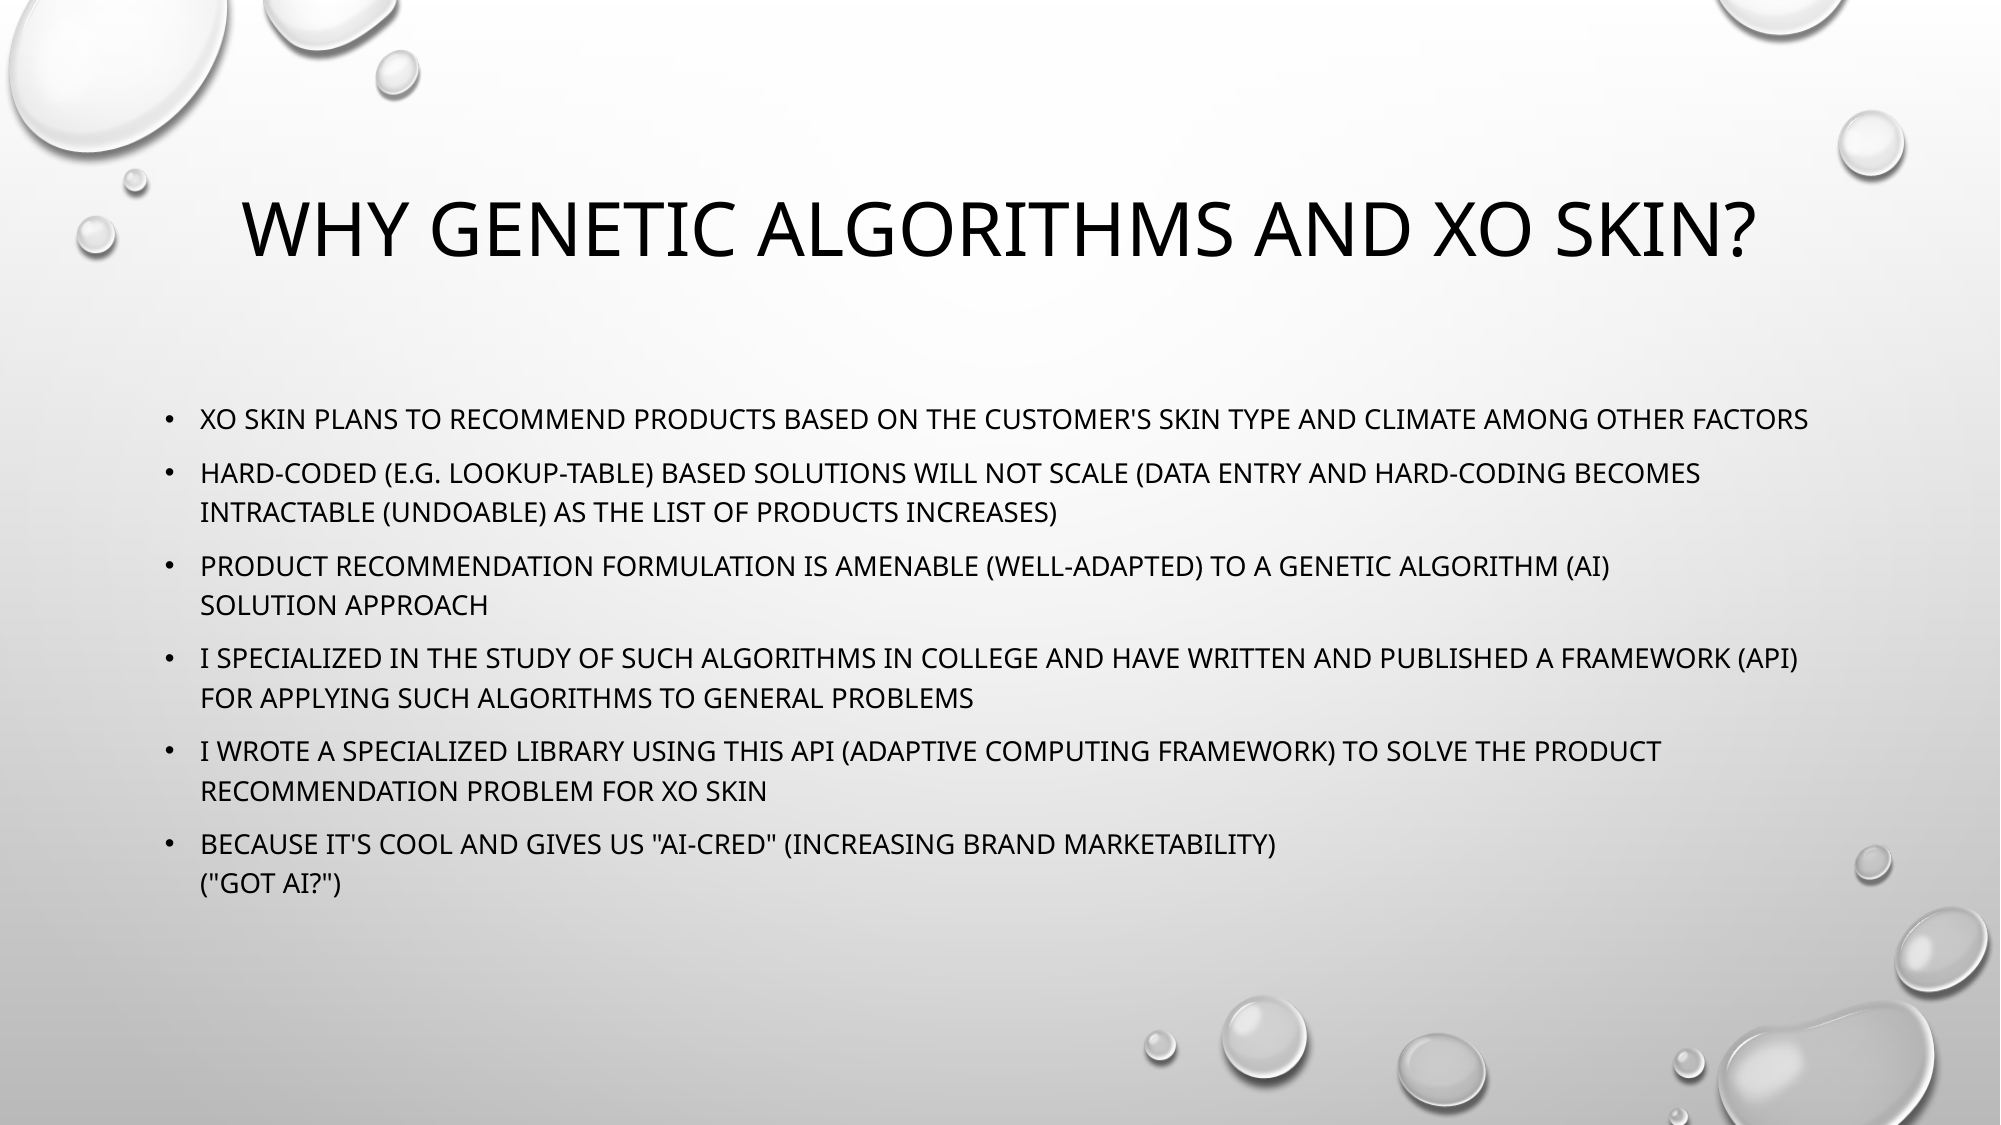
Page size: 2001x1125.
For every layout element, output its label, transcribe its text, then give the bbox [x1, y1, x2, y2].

title Why genetic algorithms and XO Skin? [149, 101, 1851, 364]
list XO Skin plans to recommend products based on the customer's skin type and climate among other factors Hard-coded (e.g. lookup-table) based solutions will not scale (data entry and hard-coding becomes intractable (undoable) as the list of products increases) Product recommendation formulation is amenable (well-adapted) to a genetic algorithm (AI) solution approach I specialized in the study of such algorithms in college and have written and published a framework (API) for applying such algorithms to general problems I wrote a specialized library using this api (adaptive computing framework) to solve the product recommendation problem for xo skin Because it's cool and gives us "ai-cred" (increasing brand marketability) ("Got AI?") [149, 388, 1850, 950]
picture [0, 0, 2000, 1125]
